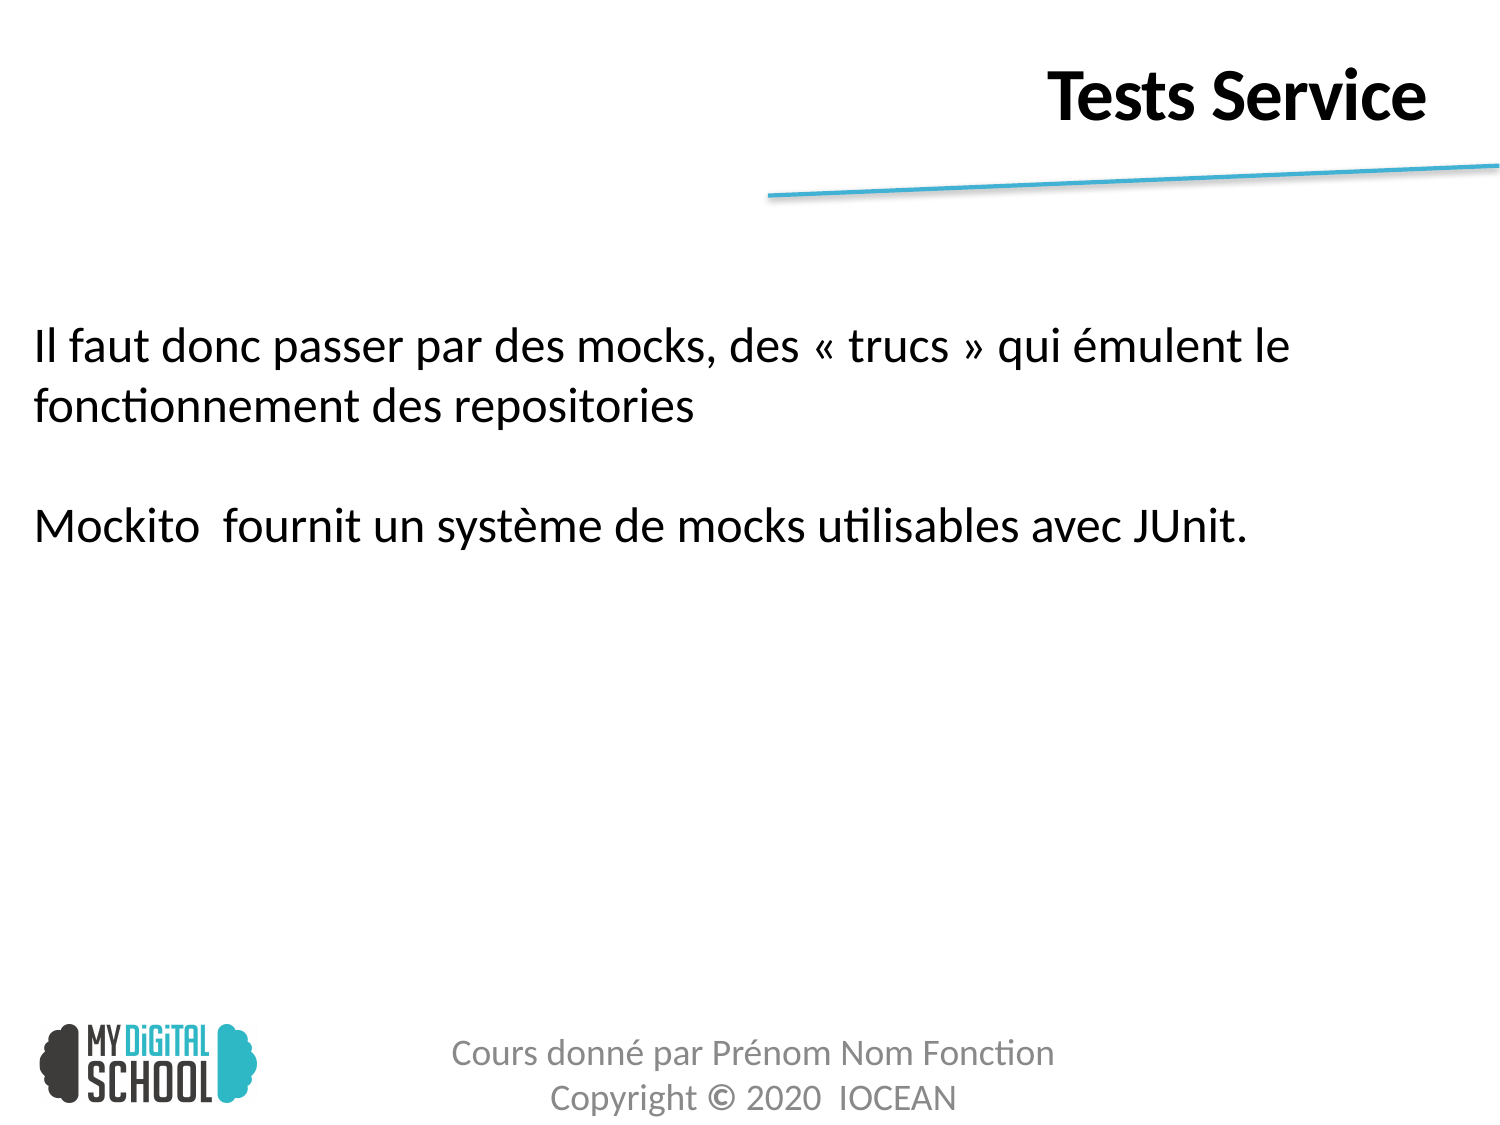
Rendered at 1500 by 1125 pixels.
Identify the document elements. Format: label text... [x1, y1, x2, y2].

text_box Il faut donc passer par des mocks, des « trucs » qui émulent le fonctionnement des repositories Mockito fournit un système de mocks utilisables avec JUnit. [18, 275, 1482, 665]
picture [39, 1024, 257, 1103]
title Tests Service [146, 0, 1497, 184]
